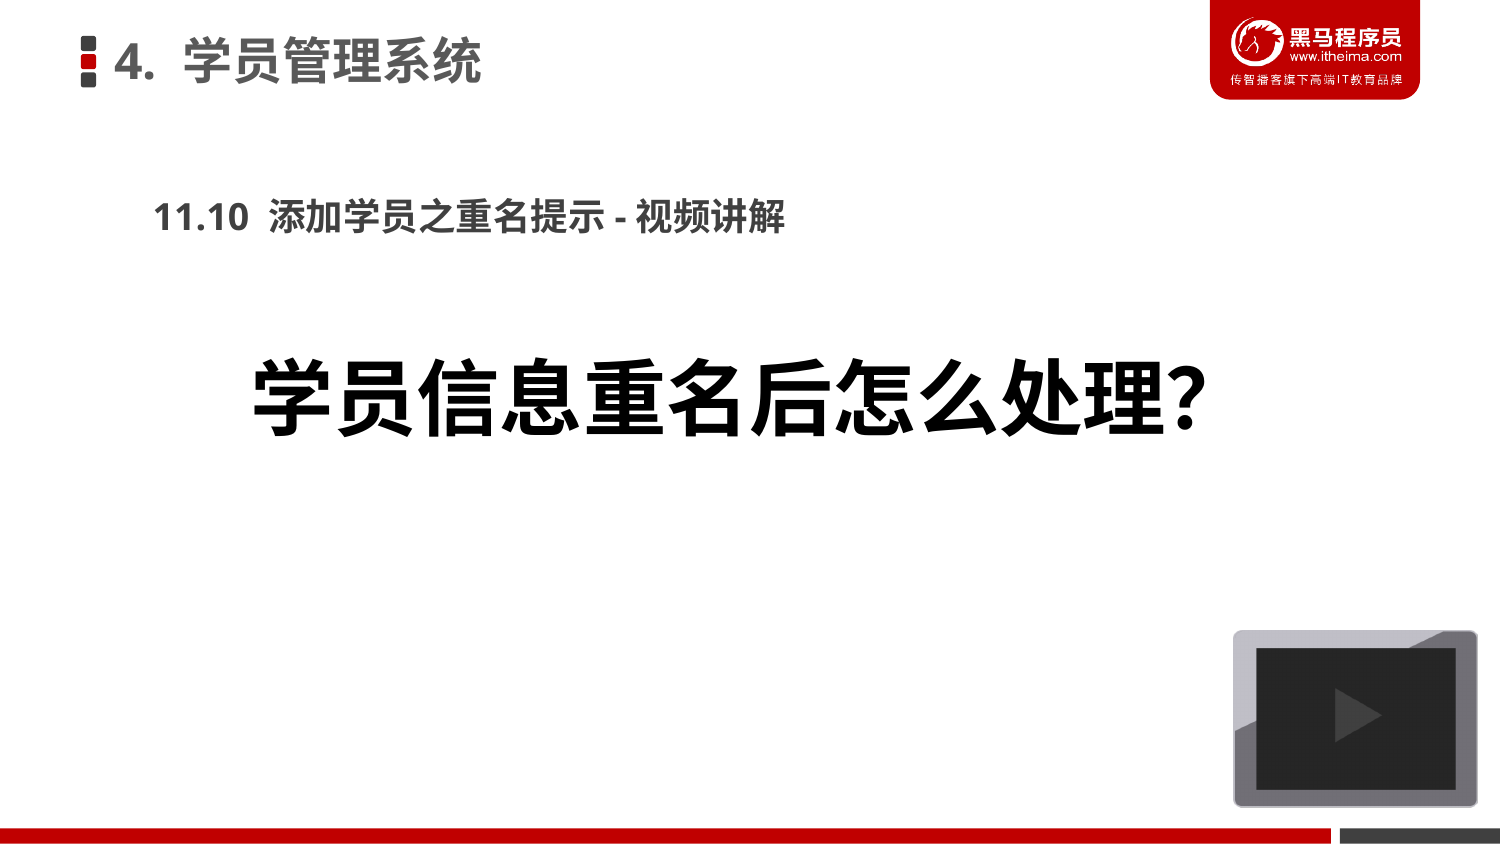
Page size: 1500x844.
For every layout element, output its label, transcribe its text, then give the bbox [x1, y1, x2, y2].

text_box 学员信息重名后怎么处理？ [219, 339, 1281, 455]
text_box 11.10 添加学员之重名提示-视频讲解 [137, 185, 878, 246]
text_box 4. 学员管理系统 [103, 0, 987, 130]
picture [1232, 630, 1478, 809]
picture [1212, 8, 1421, 94]
